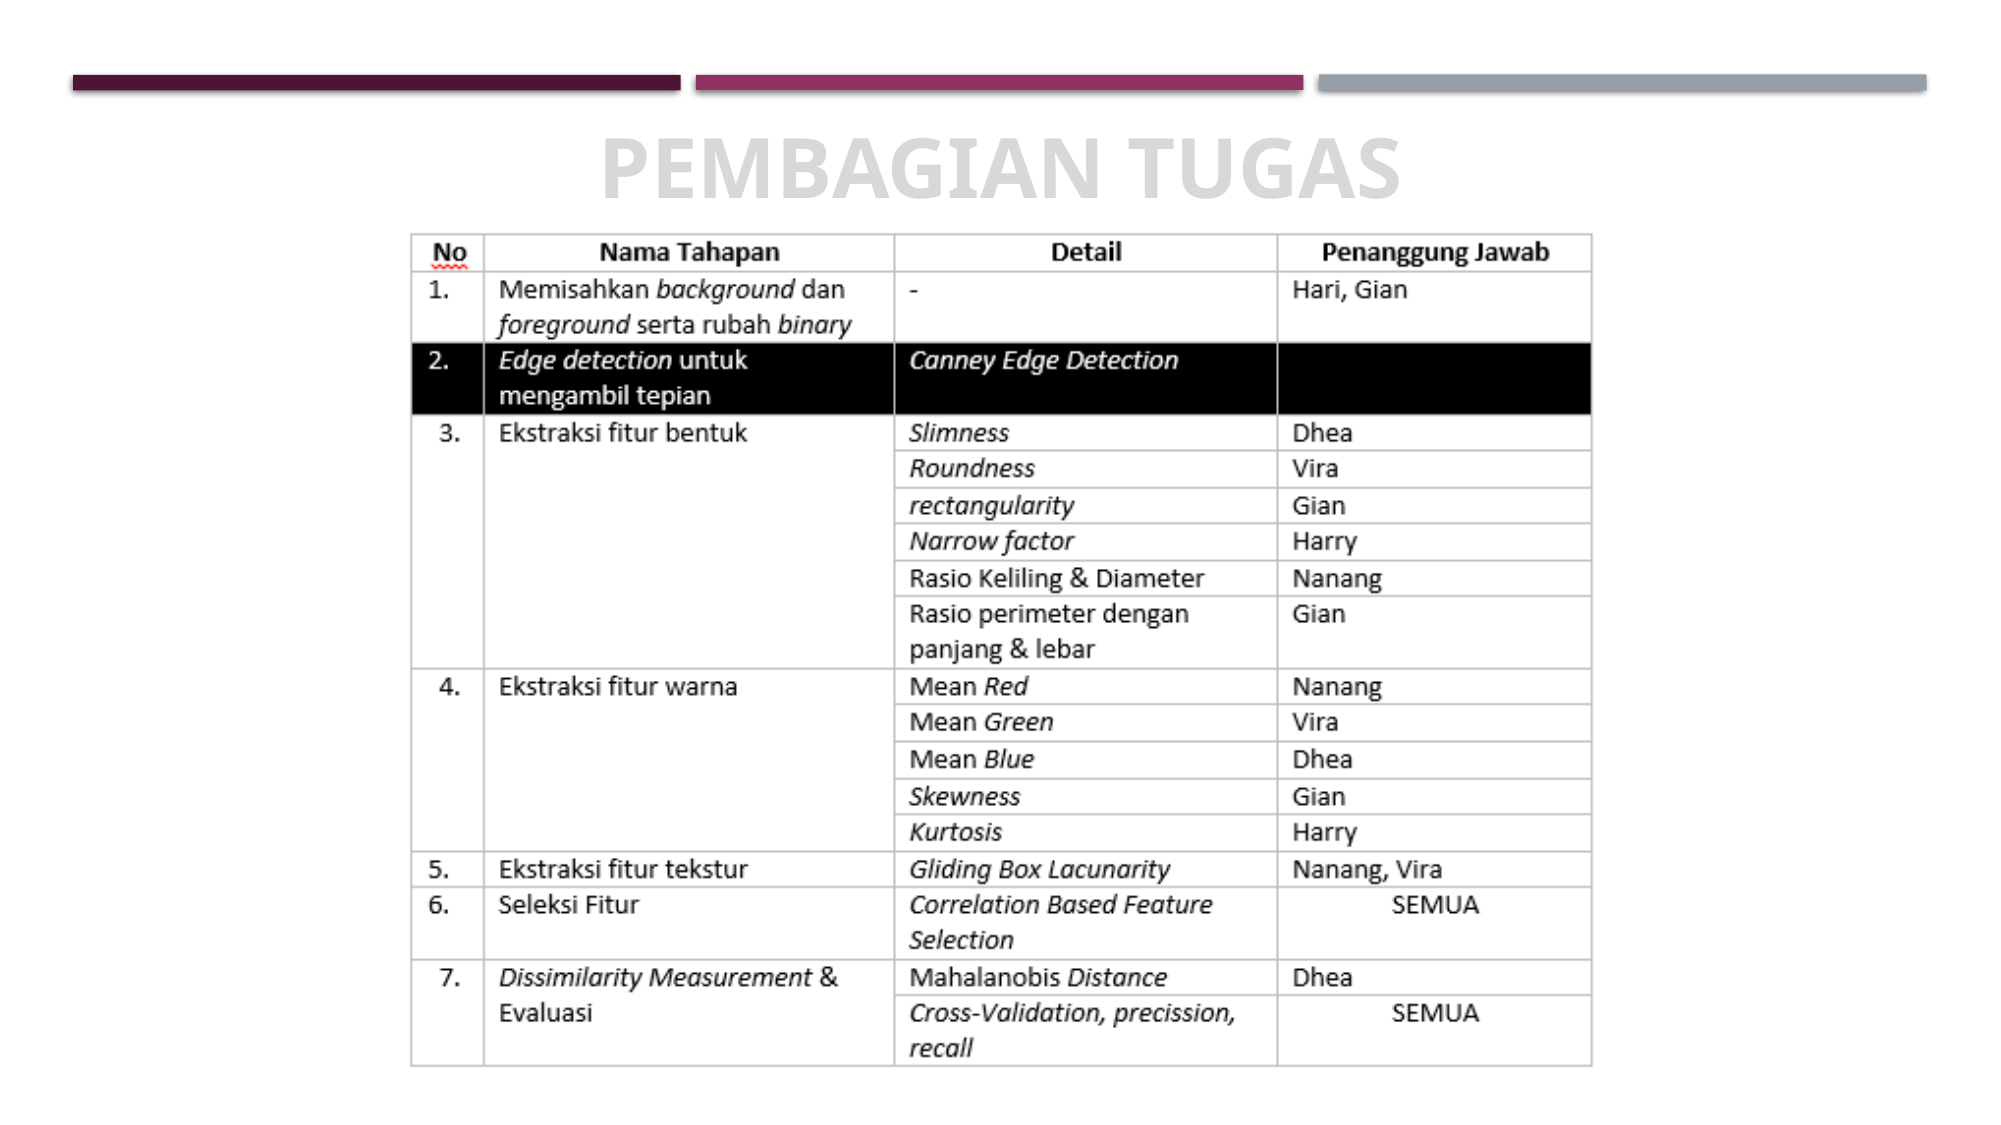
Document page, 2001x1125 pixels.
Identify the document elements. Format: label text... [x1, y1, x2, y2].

text_box Pembagian tugas [68, 95, 1933, 221]
picture [396, 220, 1605, 1085]
